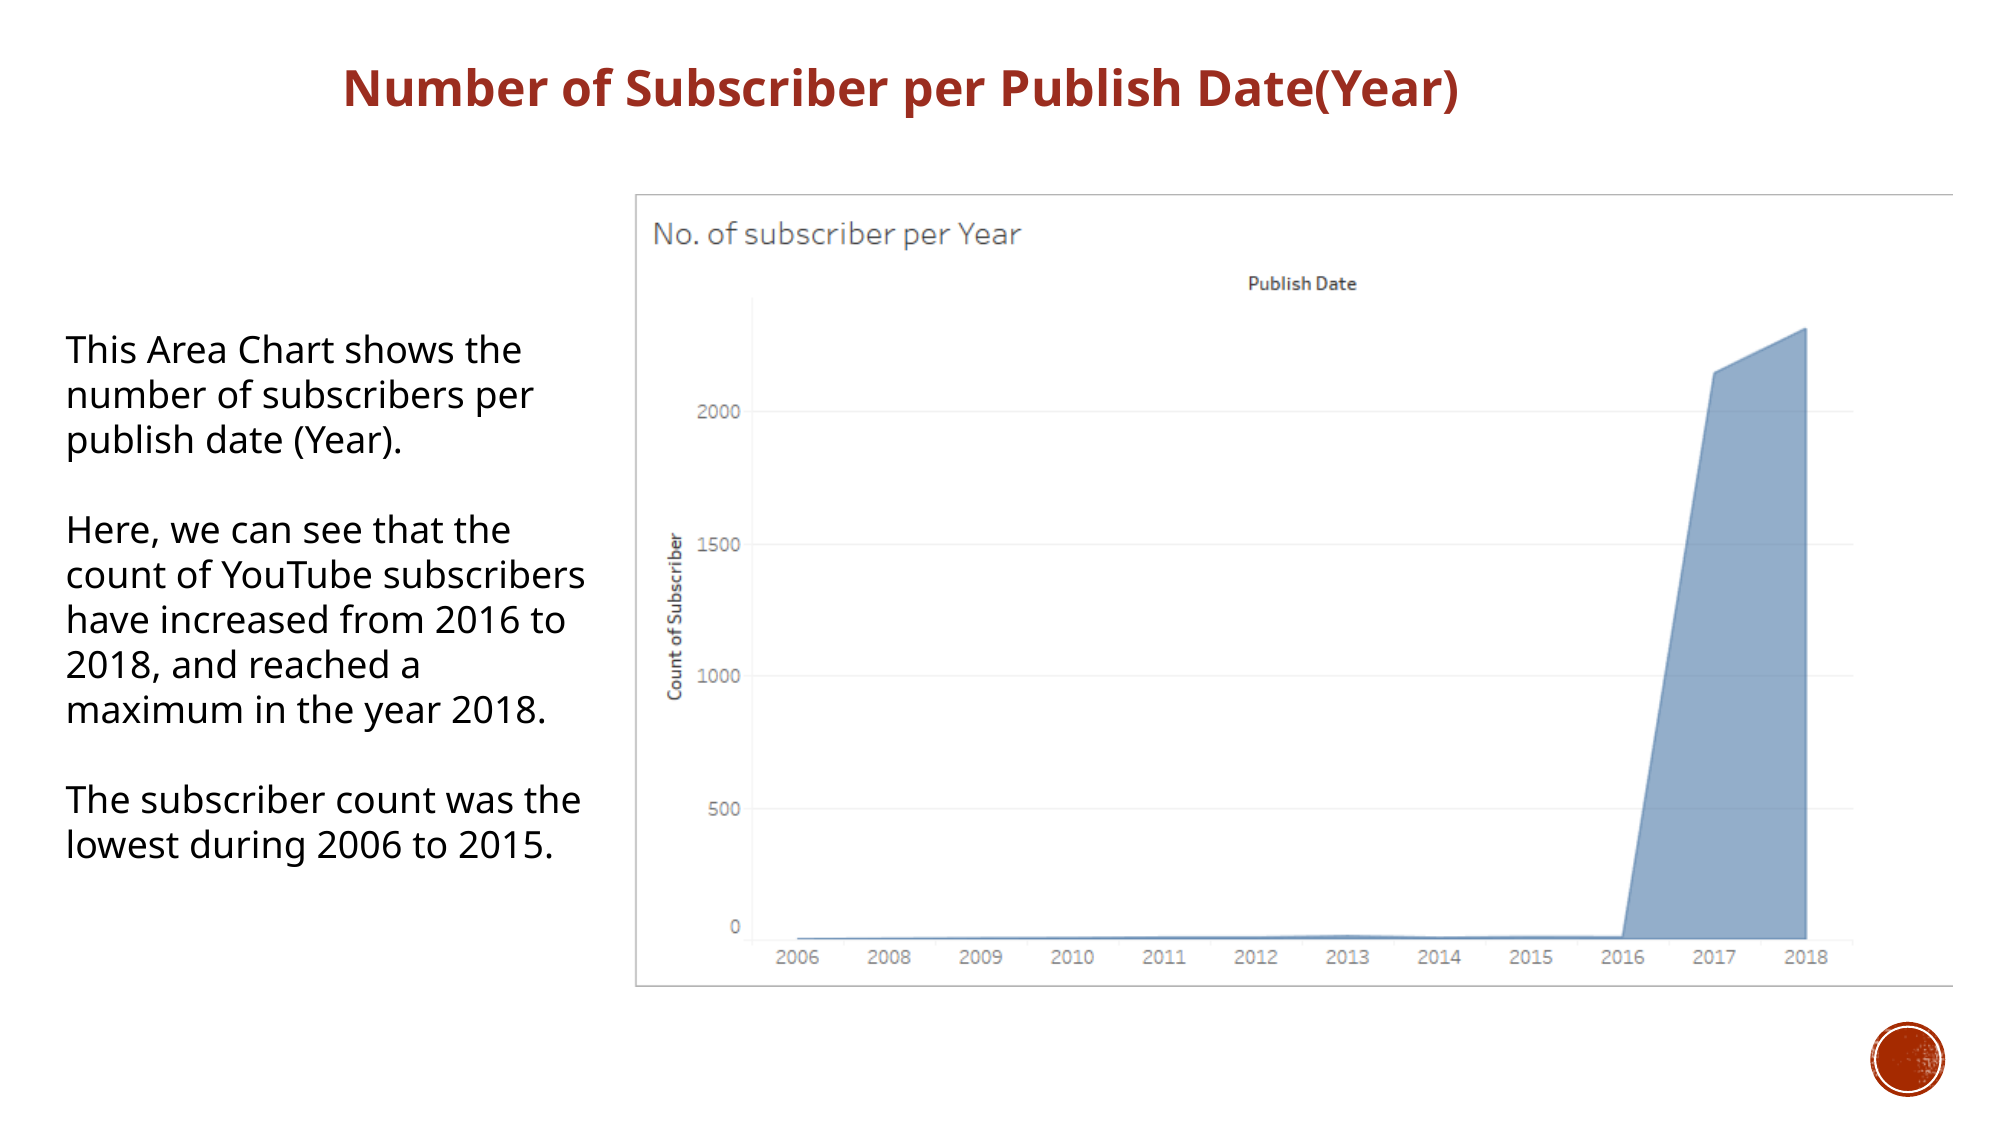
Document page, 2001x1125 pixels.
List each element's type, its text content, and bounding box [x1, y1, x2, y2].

text_box Number of Subscriber per Publish Date(Year) [110, 49, 1693, 125]
text_box This Area Chart shows the number of subscribers per publish date (Year). Here, we can see that the count of YouTube subscribers have increased from 2016 to 2018, and reached a maximum in the year 2018. The subscriber count was the lowest during 2006 to 2015. [50, 318, 611, 919]
picture [634, 194, 1953, 987]
